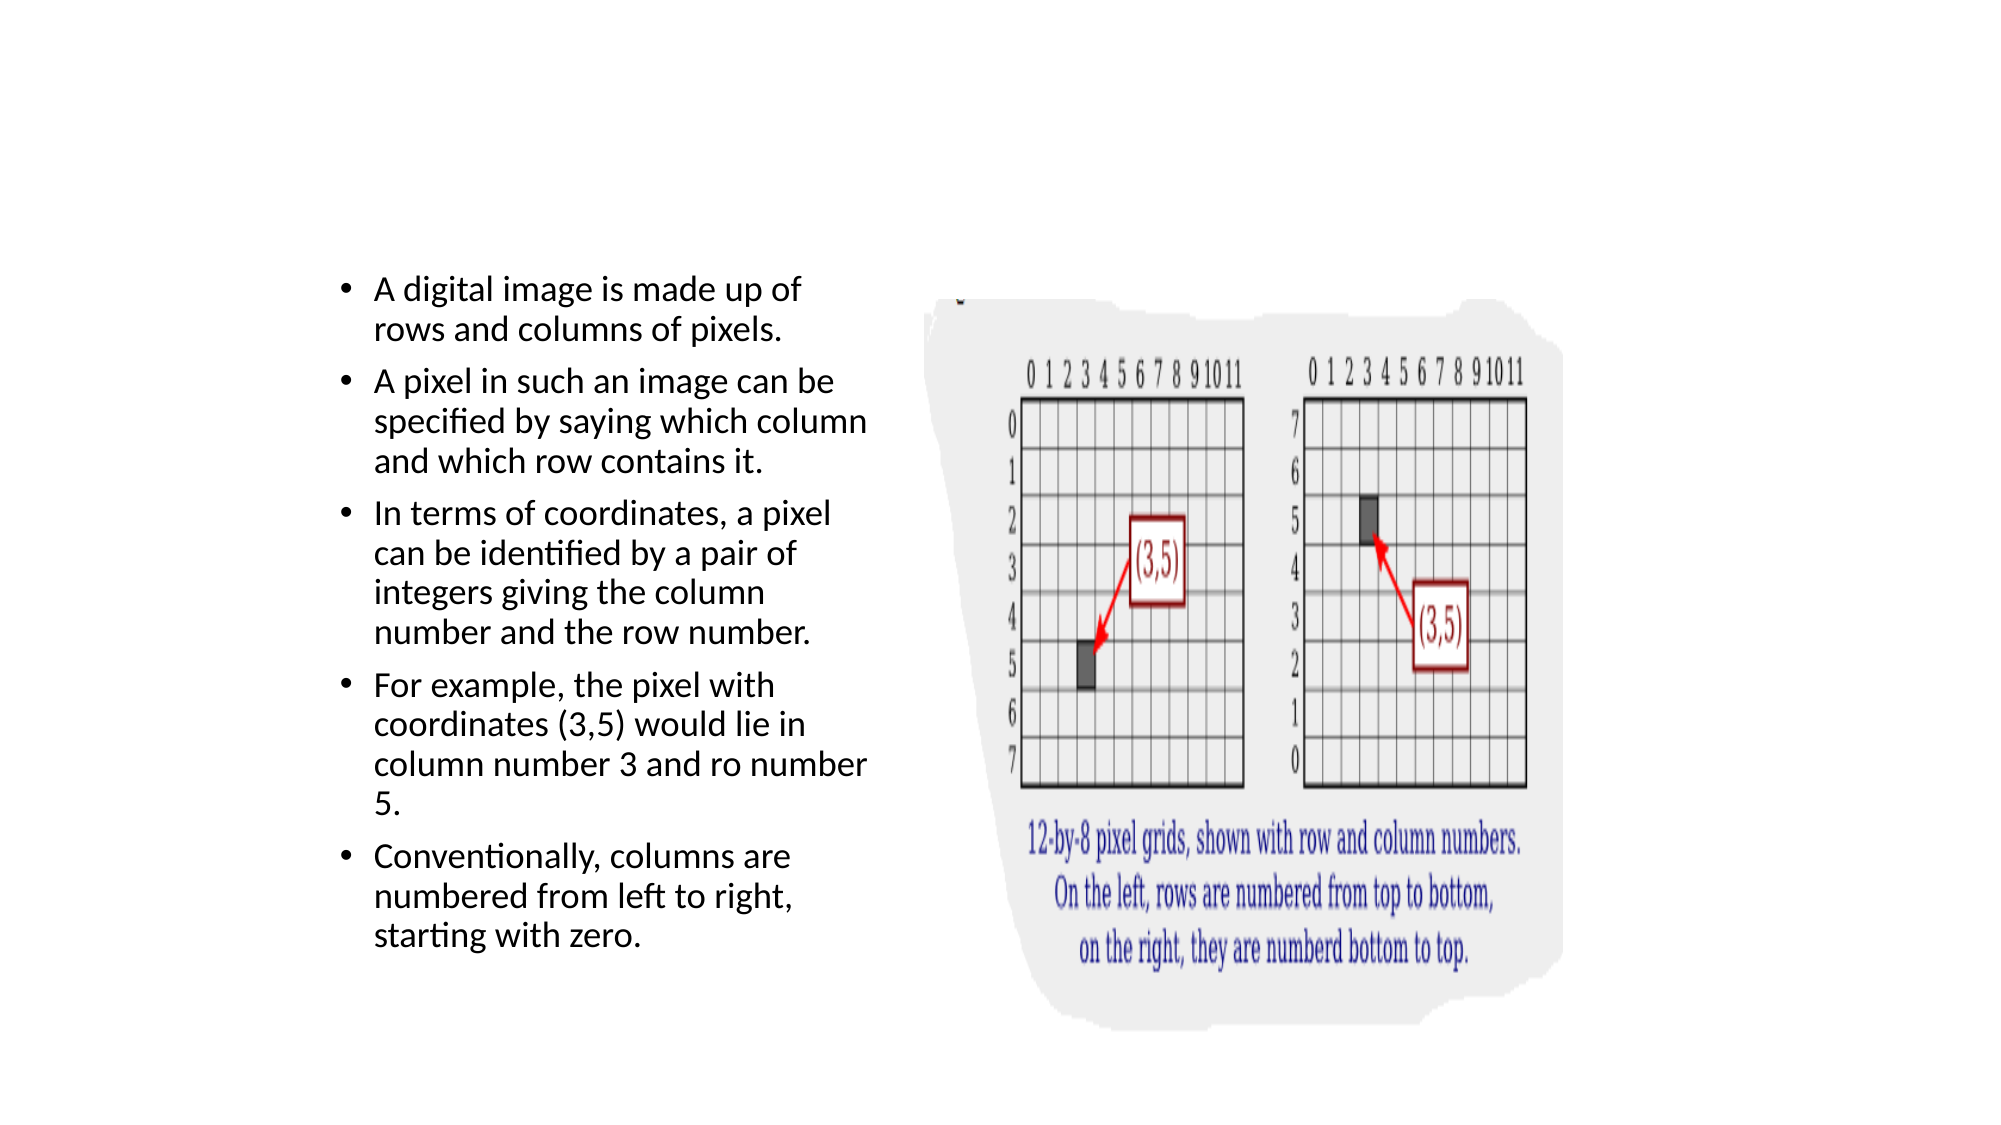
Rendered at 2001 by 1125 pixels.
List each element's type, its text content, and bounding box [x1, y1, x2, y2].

list A digital image is made up of rows and columns of pixels. A pixel in such an image can be specified by saying which column and which row contains it. In terms of coordinates, a pixel can be identified by a pair of integers giving the column number and the row number. For example, the pixel with coordinates (3,5) would lie in column number 3 and ro number 5. Conventionally, columns are numbered from left to right, starting with zero. [324, 262, 888, 1005]
picture [924, 299, 1563, 1038]
